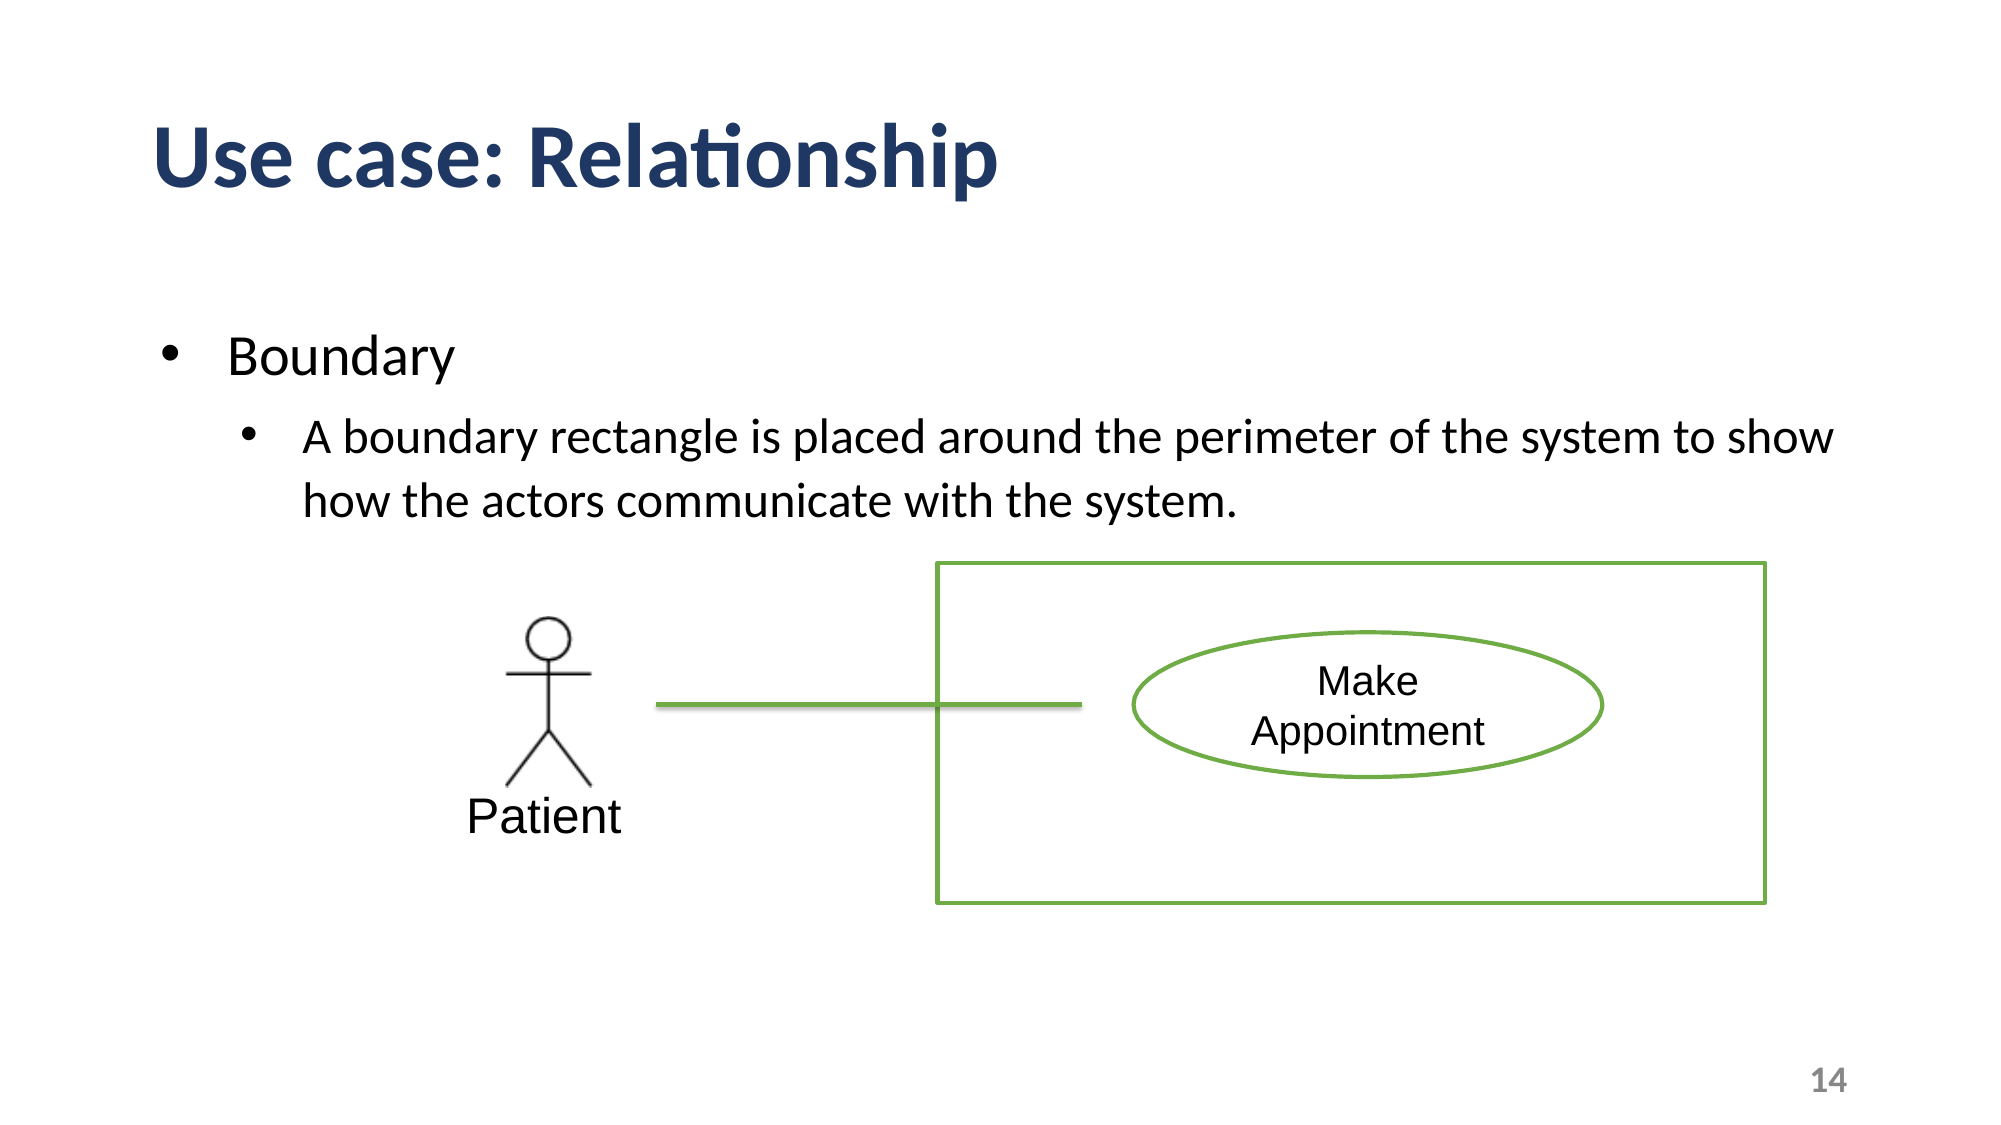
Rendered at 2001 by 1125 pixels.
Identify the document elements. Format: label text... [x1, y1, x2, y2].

picture [505, 616, 594, 788]
text_box Patient [464, 781, 624, 844]
text_box Boundary A boundary rectangle is placed around the perimeter of the system to show how the actors communicate with the system. [158, 309, 1850, 528]
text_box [648, 562, 1766, 904]
title Use case: Relationship [150, 94, 1649, 285]
slide_number ‹#› [1807, 1055, 1856, 1125]
